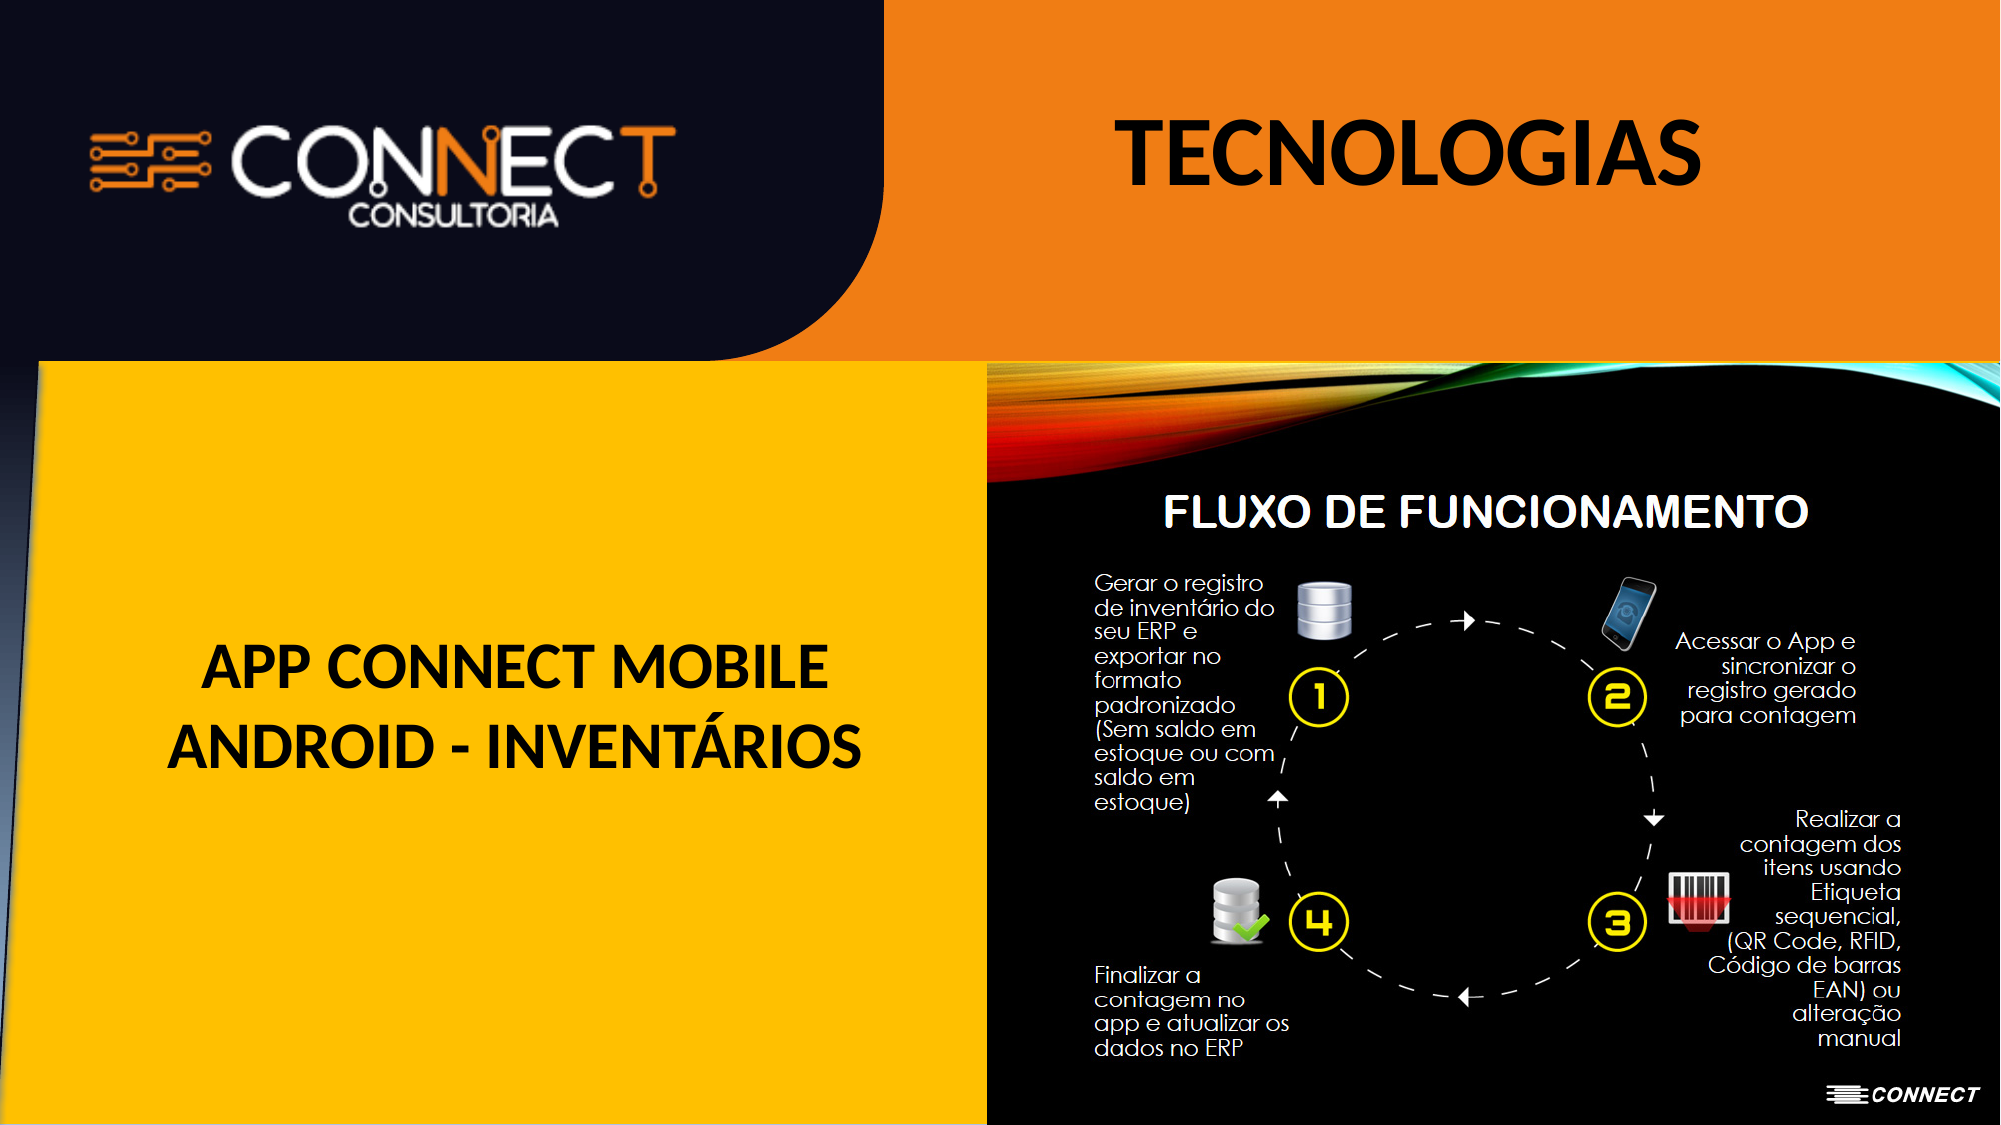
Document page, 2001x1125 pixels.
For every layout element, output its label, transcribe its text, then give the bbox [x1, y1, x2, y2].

text_box TECNOLOGIAS [1088, 65, 1732, 226]
picture [987, 363, 2000, 1125]
picture [68, 99, 717, 261]
text_box APP CONNECT MOBILE ANDROID - INVENTÁRIOS [136, 570, 895, 834]
